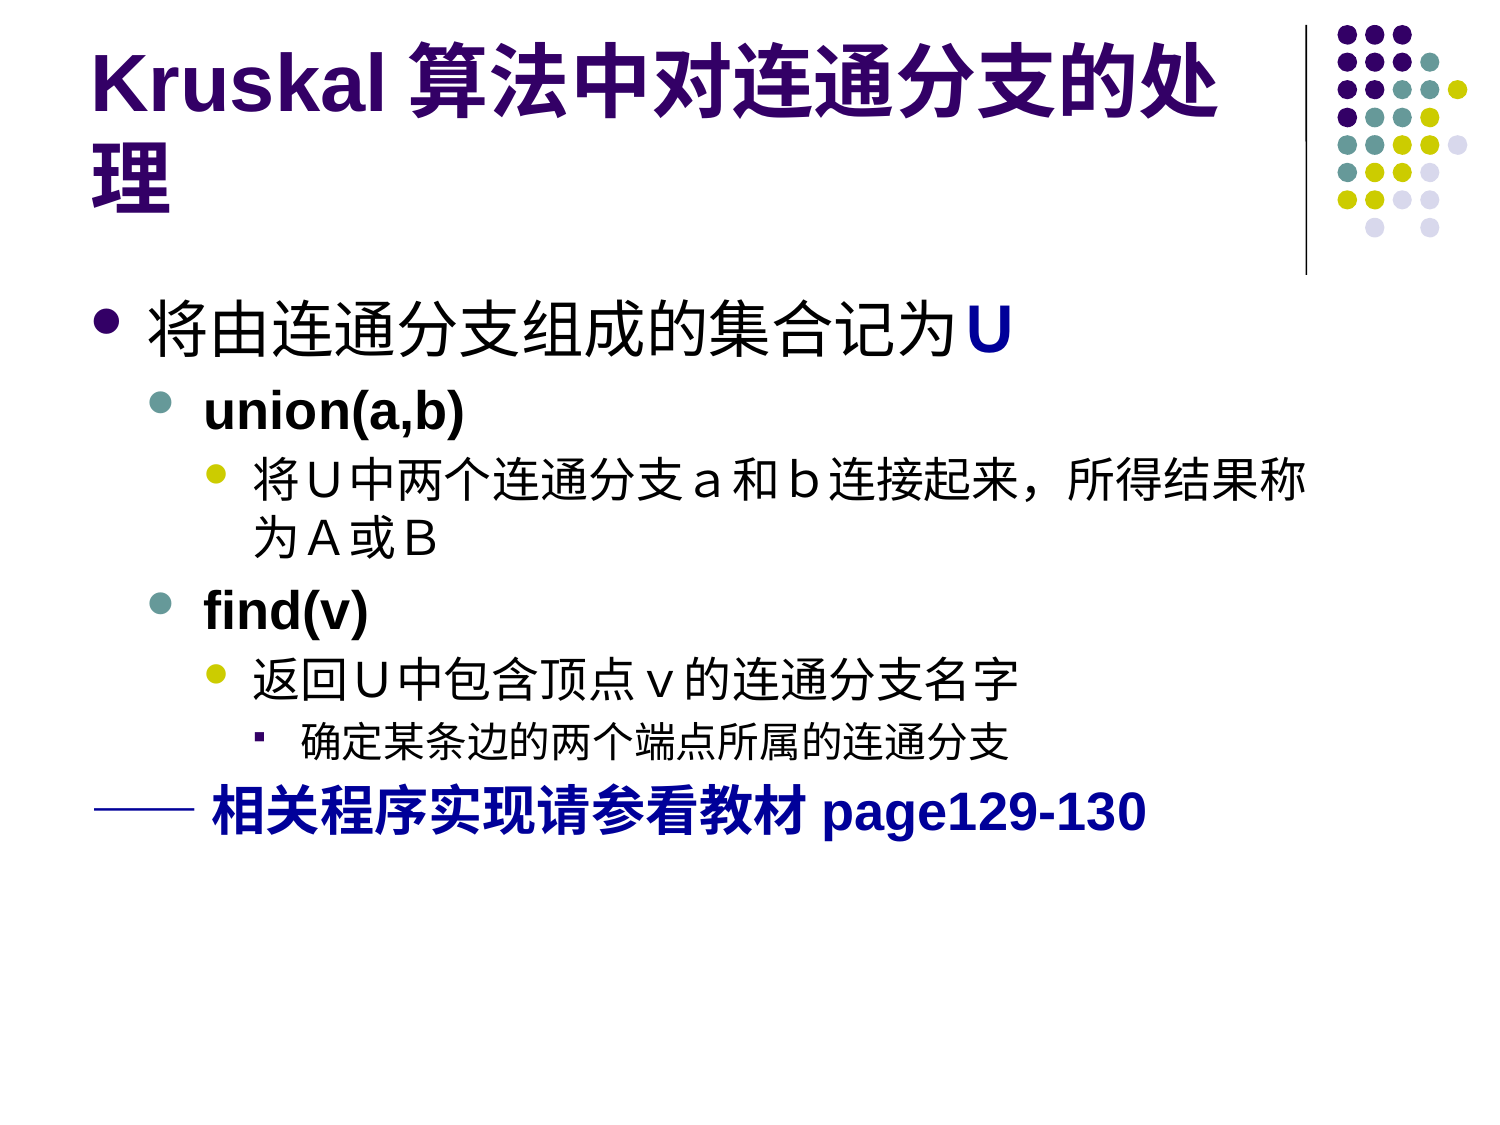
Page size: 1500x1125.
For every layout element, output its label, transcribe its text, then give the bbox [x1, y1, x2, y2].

list 将由连通分支组成的集合记为Ｕ union(a,b) 将Ｕ中两个连通分支ａ和ｂ连接起来，所得结果称为Ａ或Ｂ find(v) 返回Ｕ中包含顶点ｖ的连通分支名字 确定某条边的两个端点所属的连通分支 ——相关程序实现请参看教材page129-130 [75, 282, 1350, 1006]
title Kruskal算法中对连通分支的处理 [75, 20, 1313, 233]
